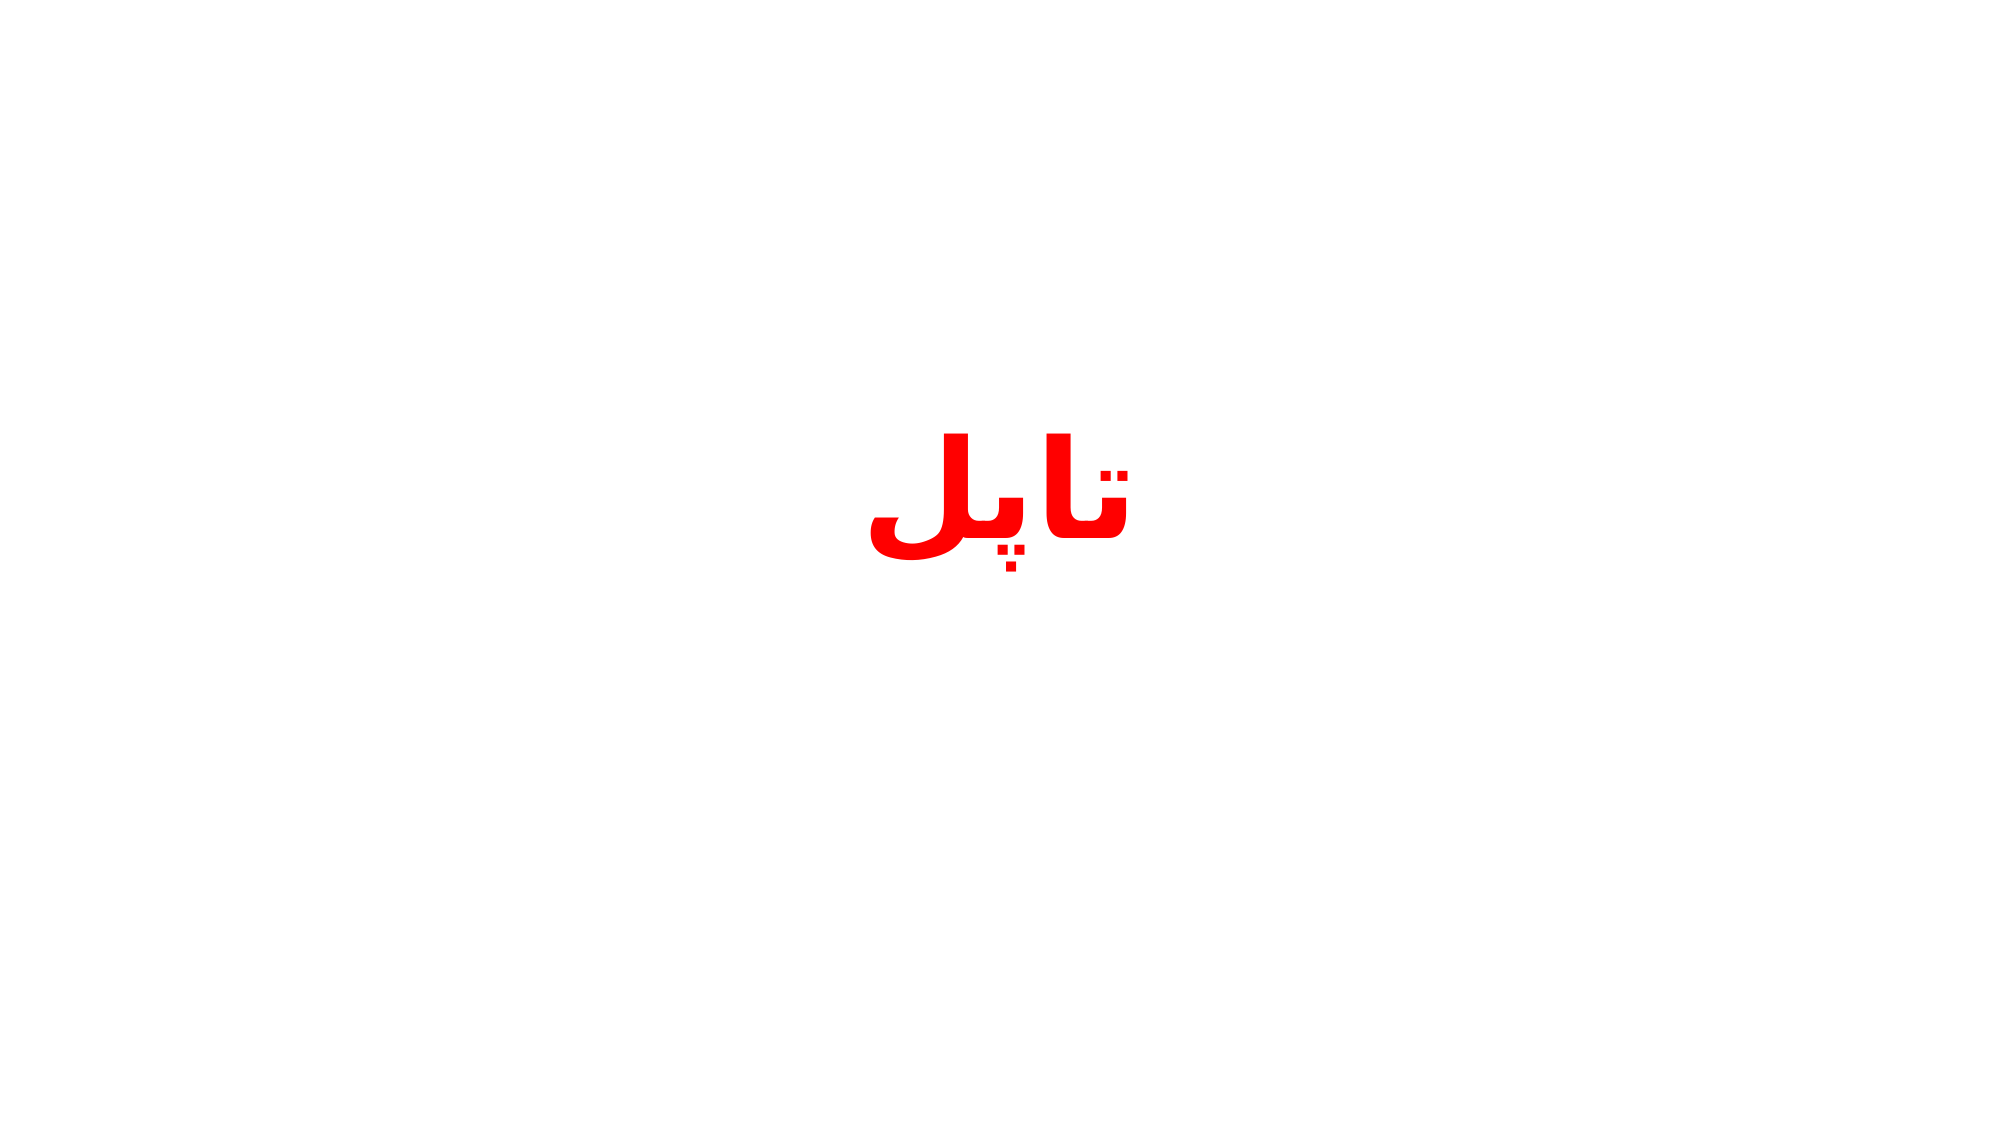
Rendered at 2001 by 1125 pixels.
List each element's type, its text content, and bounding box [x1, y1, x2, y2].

title تاپل [249, 184, 1750, 576]
